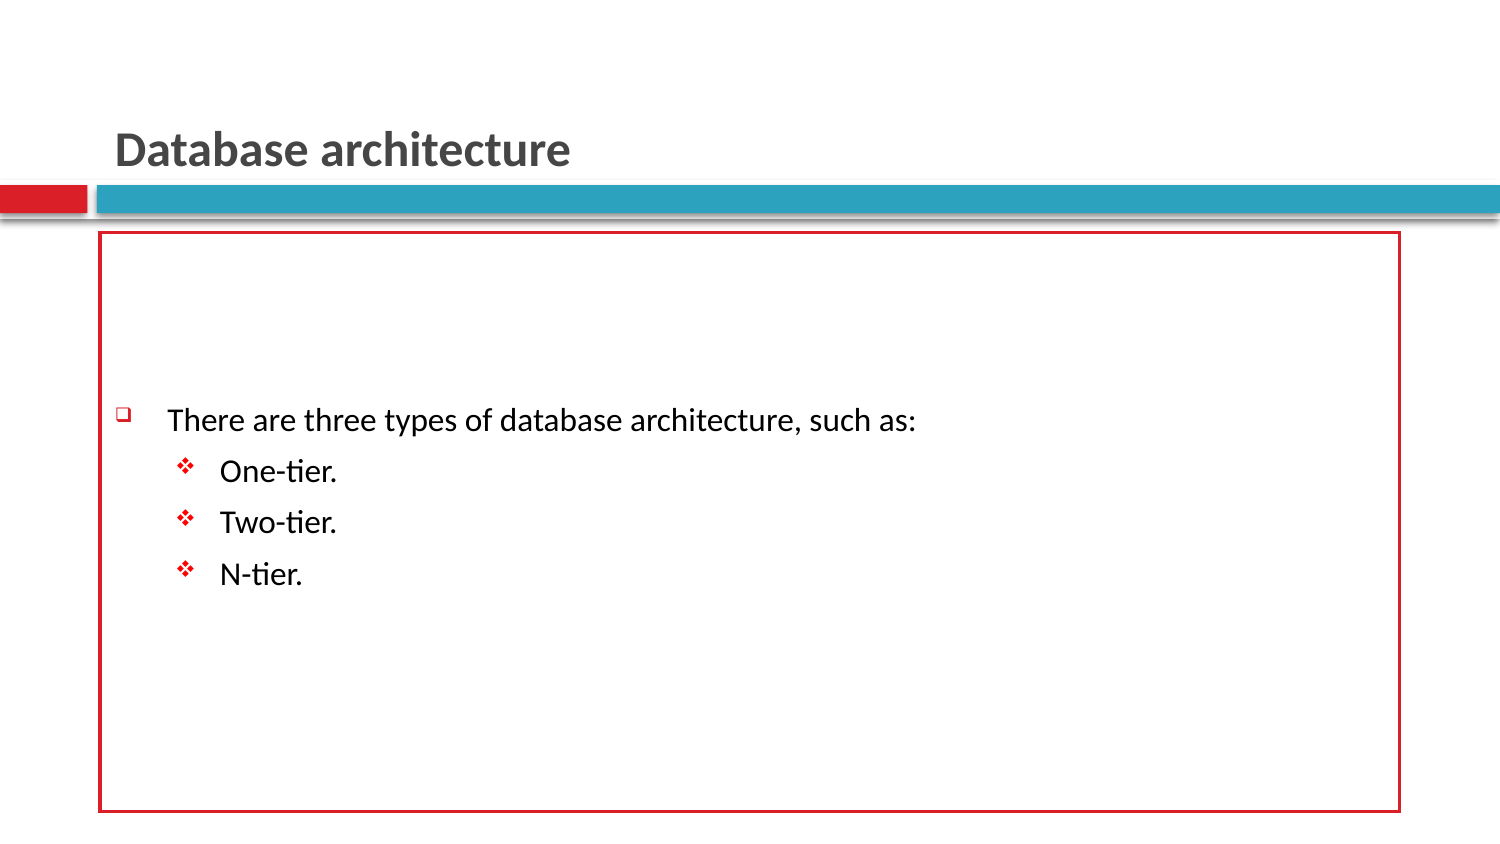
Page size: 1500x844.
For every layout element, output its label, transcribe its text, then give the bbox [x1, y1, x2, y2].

title Database architecture [99, 18, 1500, 185]
list There are three types of database architecture, such as: One-tier. Two-tier. N-tier. [98, 231, 1401, 813]
